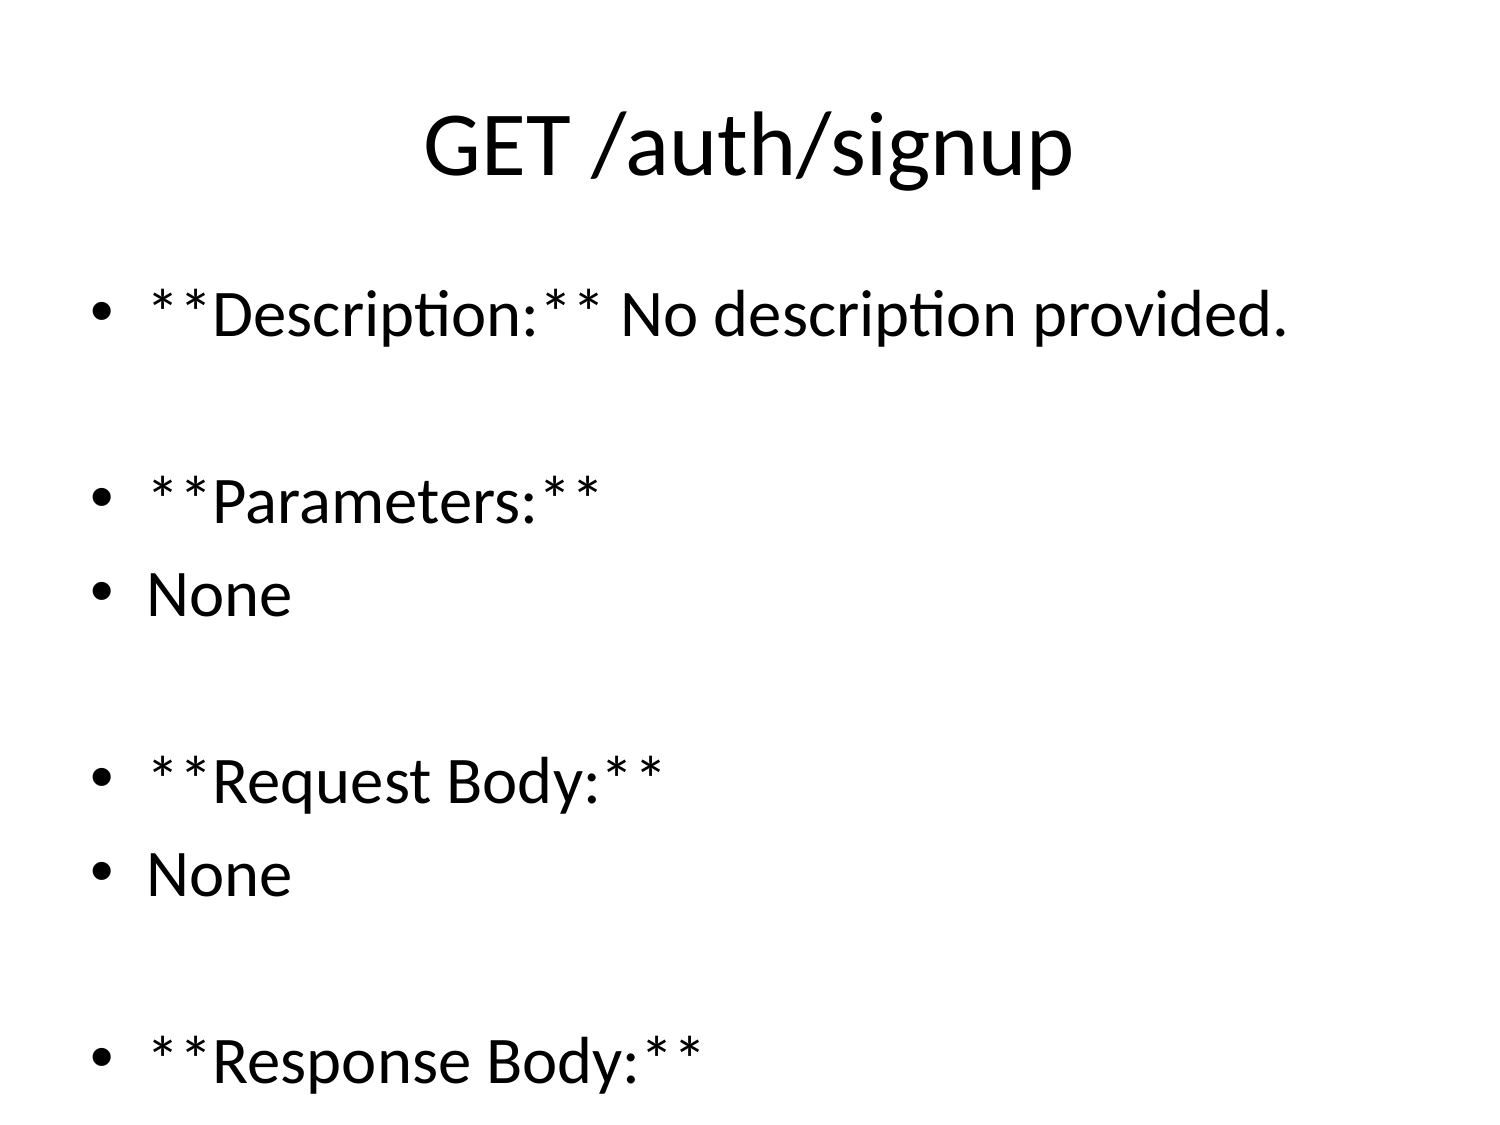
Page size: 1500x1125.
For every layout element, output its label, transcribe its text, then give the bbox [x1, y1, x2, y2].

list **Description:** No description provided. **Parameters:** None **Request Body:** None **Response Body:** Status 200: No JSON response [75, 262, 1425, 1005]
title GET /auth/signup [75, 45, 1425, 233]
